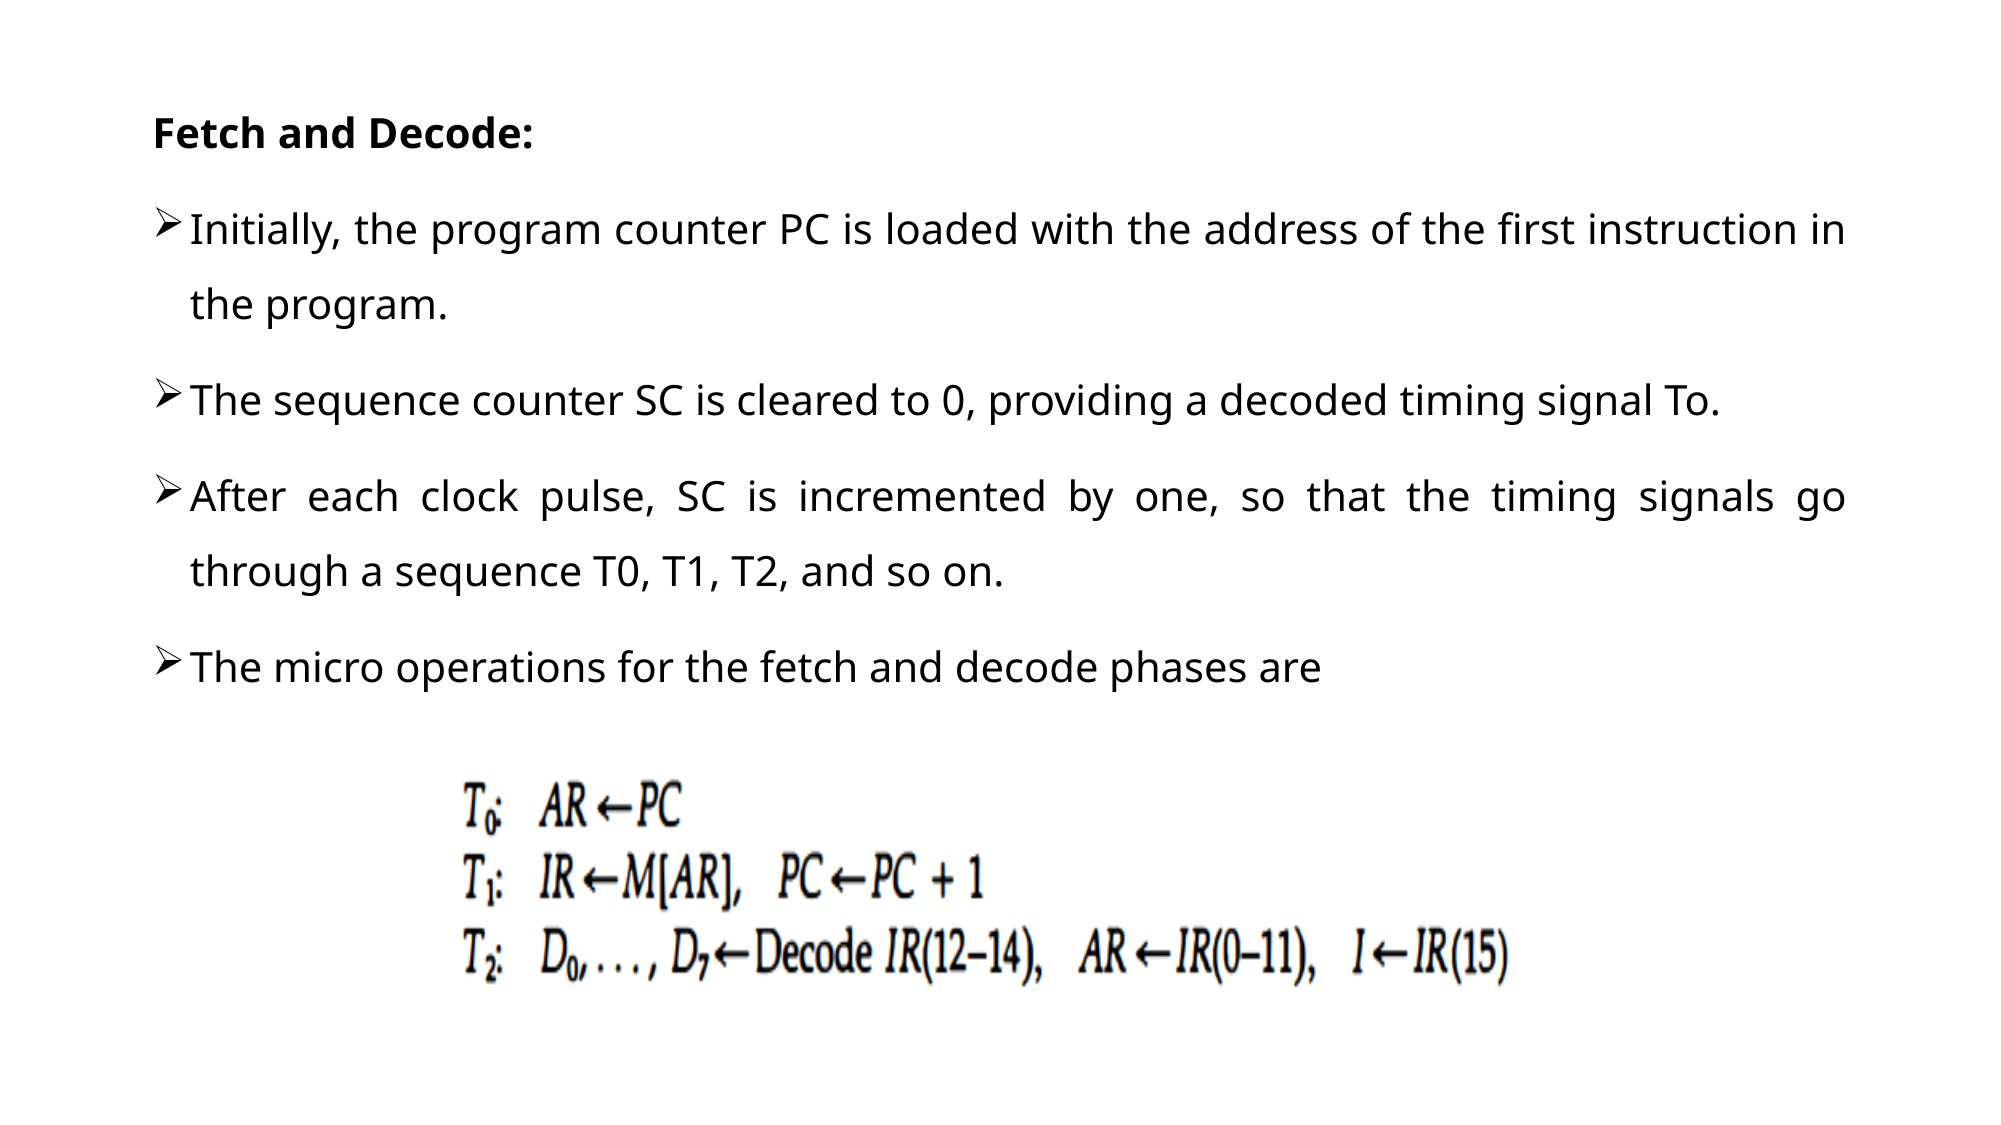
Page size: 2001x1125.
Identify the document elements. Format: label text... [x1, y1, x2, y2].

picture [424, 752, 1531, 1034]
list Fetch and Decode: Initially, the program counter PC is loaded with the address of the first instruction in the program. The sequence counter SC is cleared to 0, providing a decoded timing signal To. After each clock pulse, SC is incremented by one, so that the timing signals go through a sequence T0, T1, T2, and so on. The micro operations for the fetch and decode phases are [137, 74, 1863, 1014]
